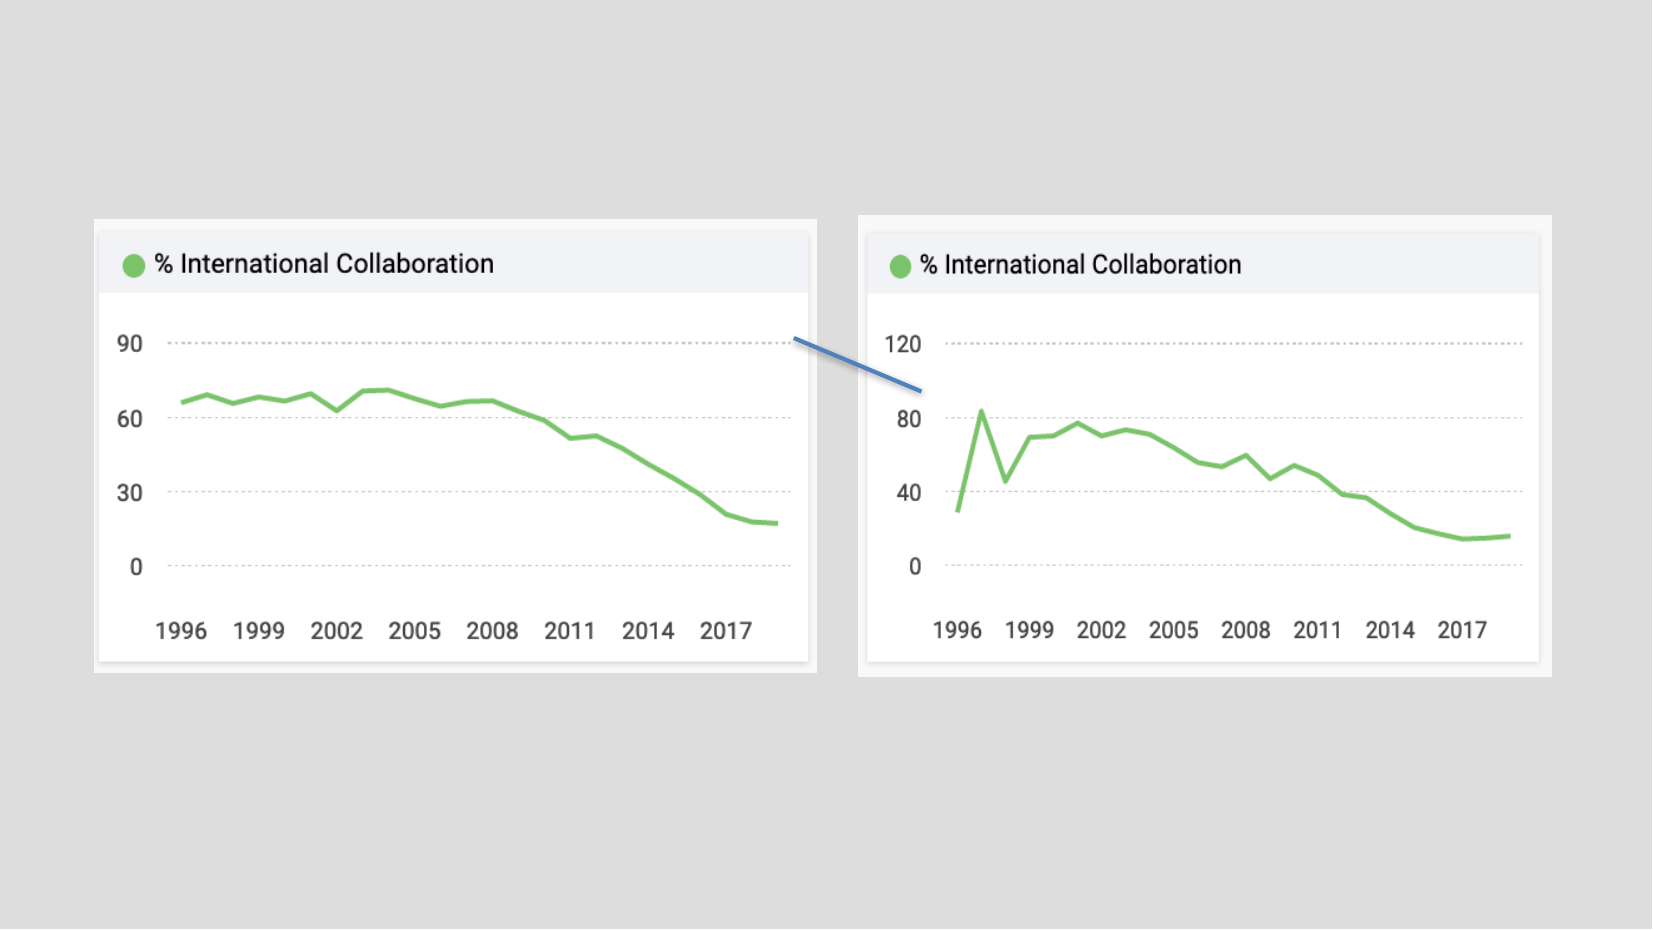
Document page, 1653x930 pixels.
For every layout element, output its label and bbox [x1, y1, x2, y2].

picture [94, 219, 817, 673]
picture [858, 215, 1553, 677]
